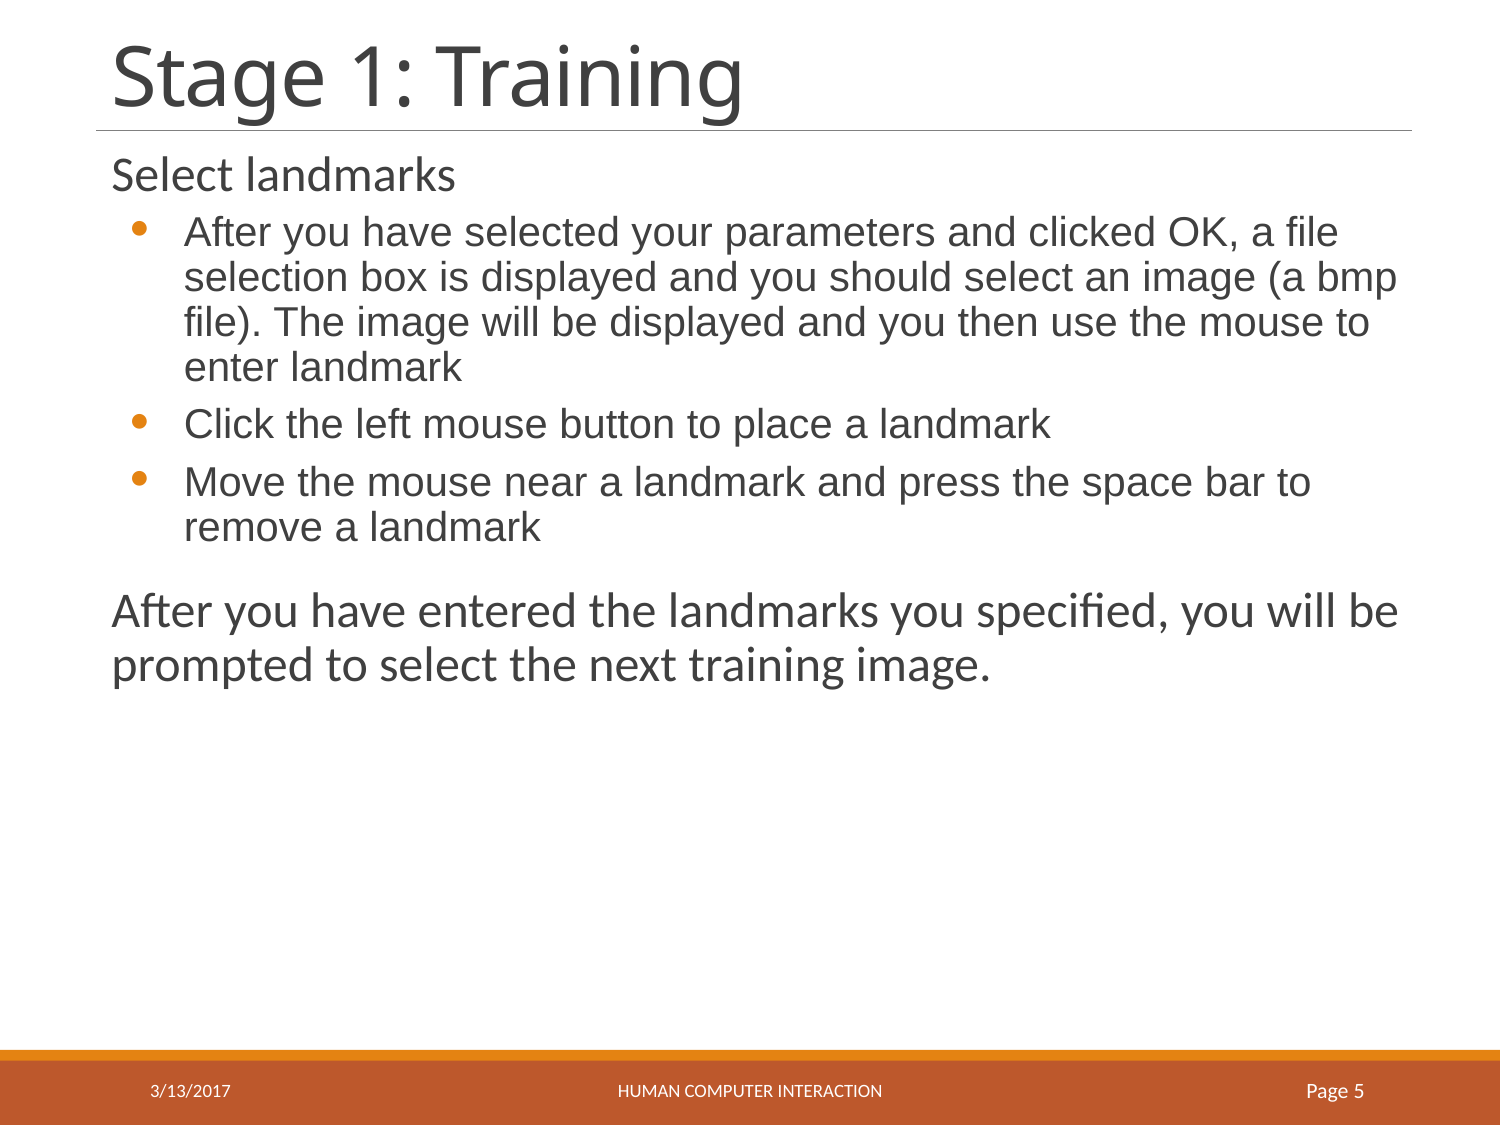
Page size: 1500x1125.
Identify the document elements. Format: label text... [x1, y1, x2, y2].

slide_number Page 5 [1218, 1059, 1380, 1120]
list Select landmarks After you have selected your parameters and clicked OK, a file selection box is displayed and you should select an image (a bmp file). The image will be displayed and you then use the mouse to enter landmark Click the left mouse button to place a landmark Move the mouse near a landmark and press the space bar to remove a landmark After you have entered the landmarks you specified, you will be prompted to select the next training image. [96, 140, 1413, 1034]
footer HUMAN COMPUTER INTERACTION [453, 1059, 1047, 1120]
title Stage 1: Training [96, 19, 1413, 131]
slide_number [135, 1059, 440, 1120]
